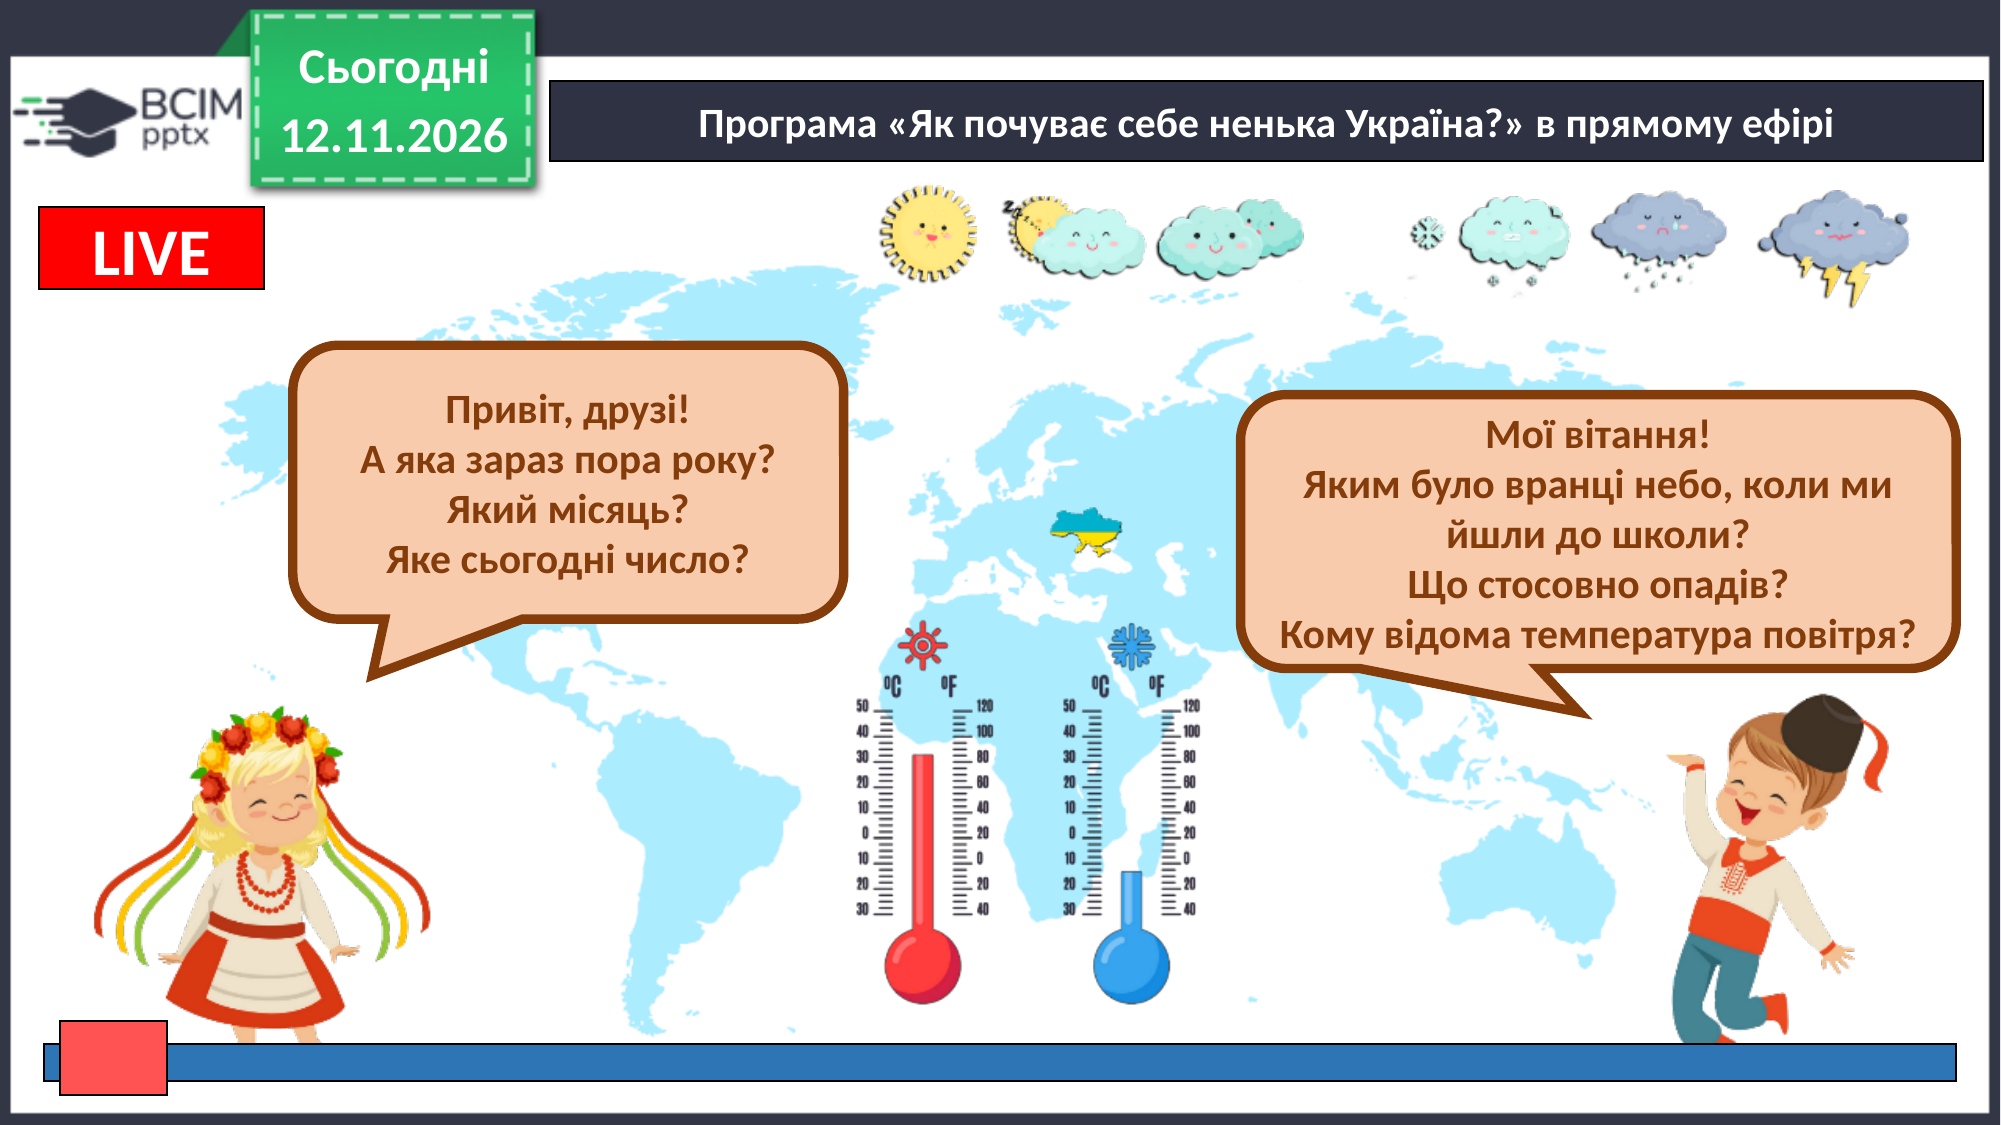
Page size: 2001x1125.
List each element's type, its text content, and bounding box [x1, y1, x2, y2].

text_box Програма «Як почуває себе ненька Україна?» в прямому ефірі [549, 80, 1984, 162]
text_box [43, 1043, 59, 1082]
text_box LIVE [38, 206, 265, 290]
text_box 25.01.2022 [263, 101, 524, 164]
text_box Сьогодні [284, 26, 535, 101]
picture [0, 0, 2001, 1125]
text_box [59, 1020, 168, 1096]
text_box Мої вітання! Яким було вранці небо, коли ми йшли до школи? Що стосовно опадів? Кому відома температура повітря? [1792, 393, 1958, 638]
